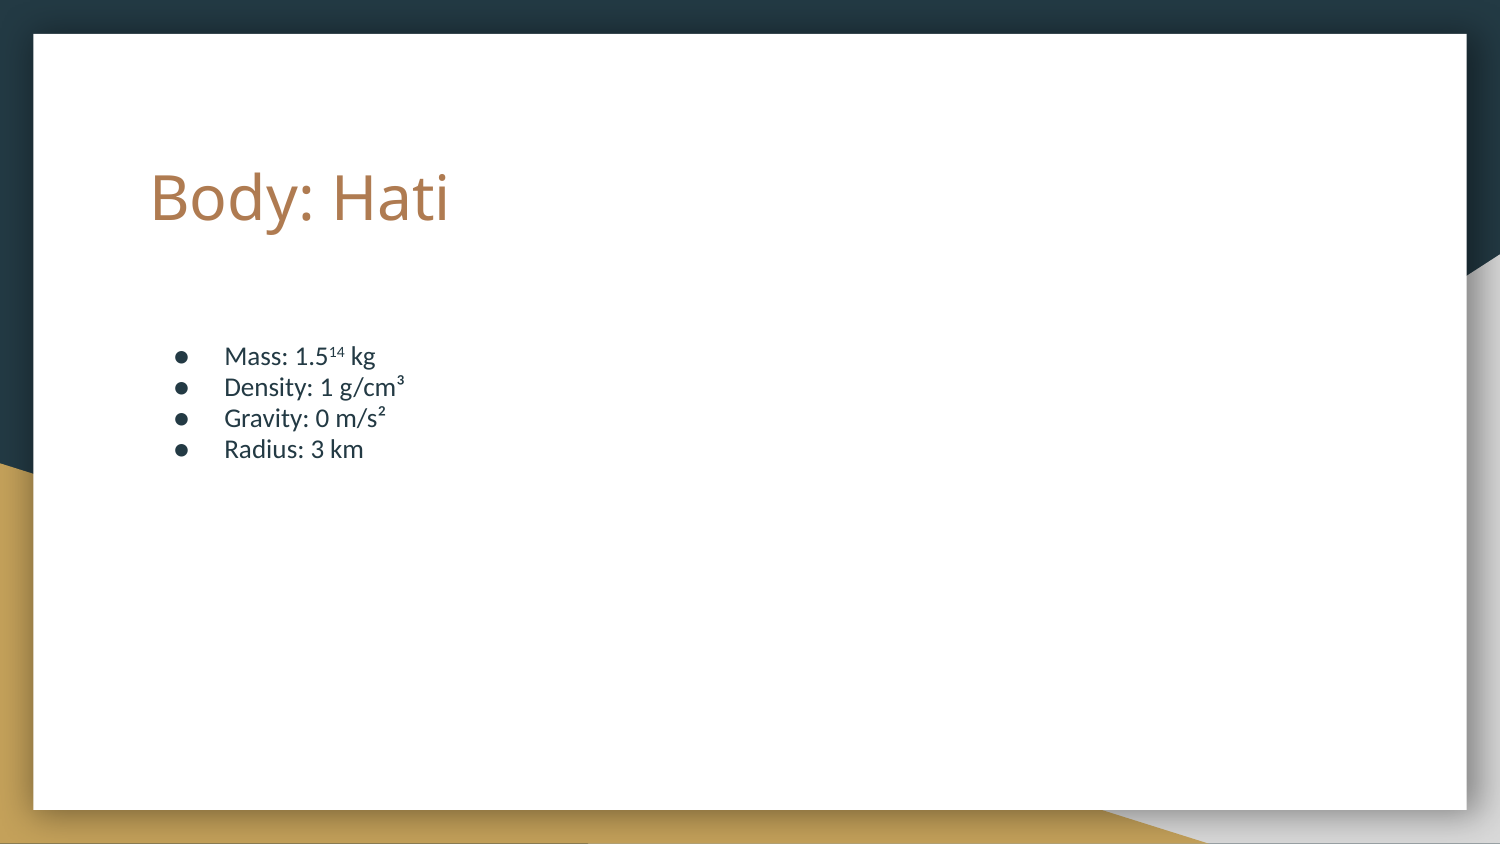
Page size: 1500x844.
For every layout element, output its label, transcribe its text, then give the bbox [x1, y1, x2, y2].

title Body: Hati [134, 138, 1366, 296]
list Mass: 1.514 kg Density: 1 g/cm³ Gravity: 0 m/s² Radius: 3 km [134, 326, 1366, 729]
